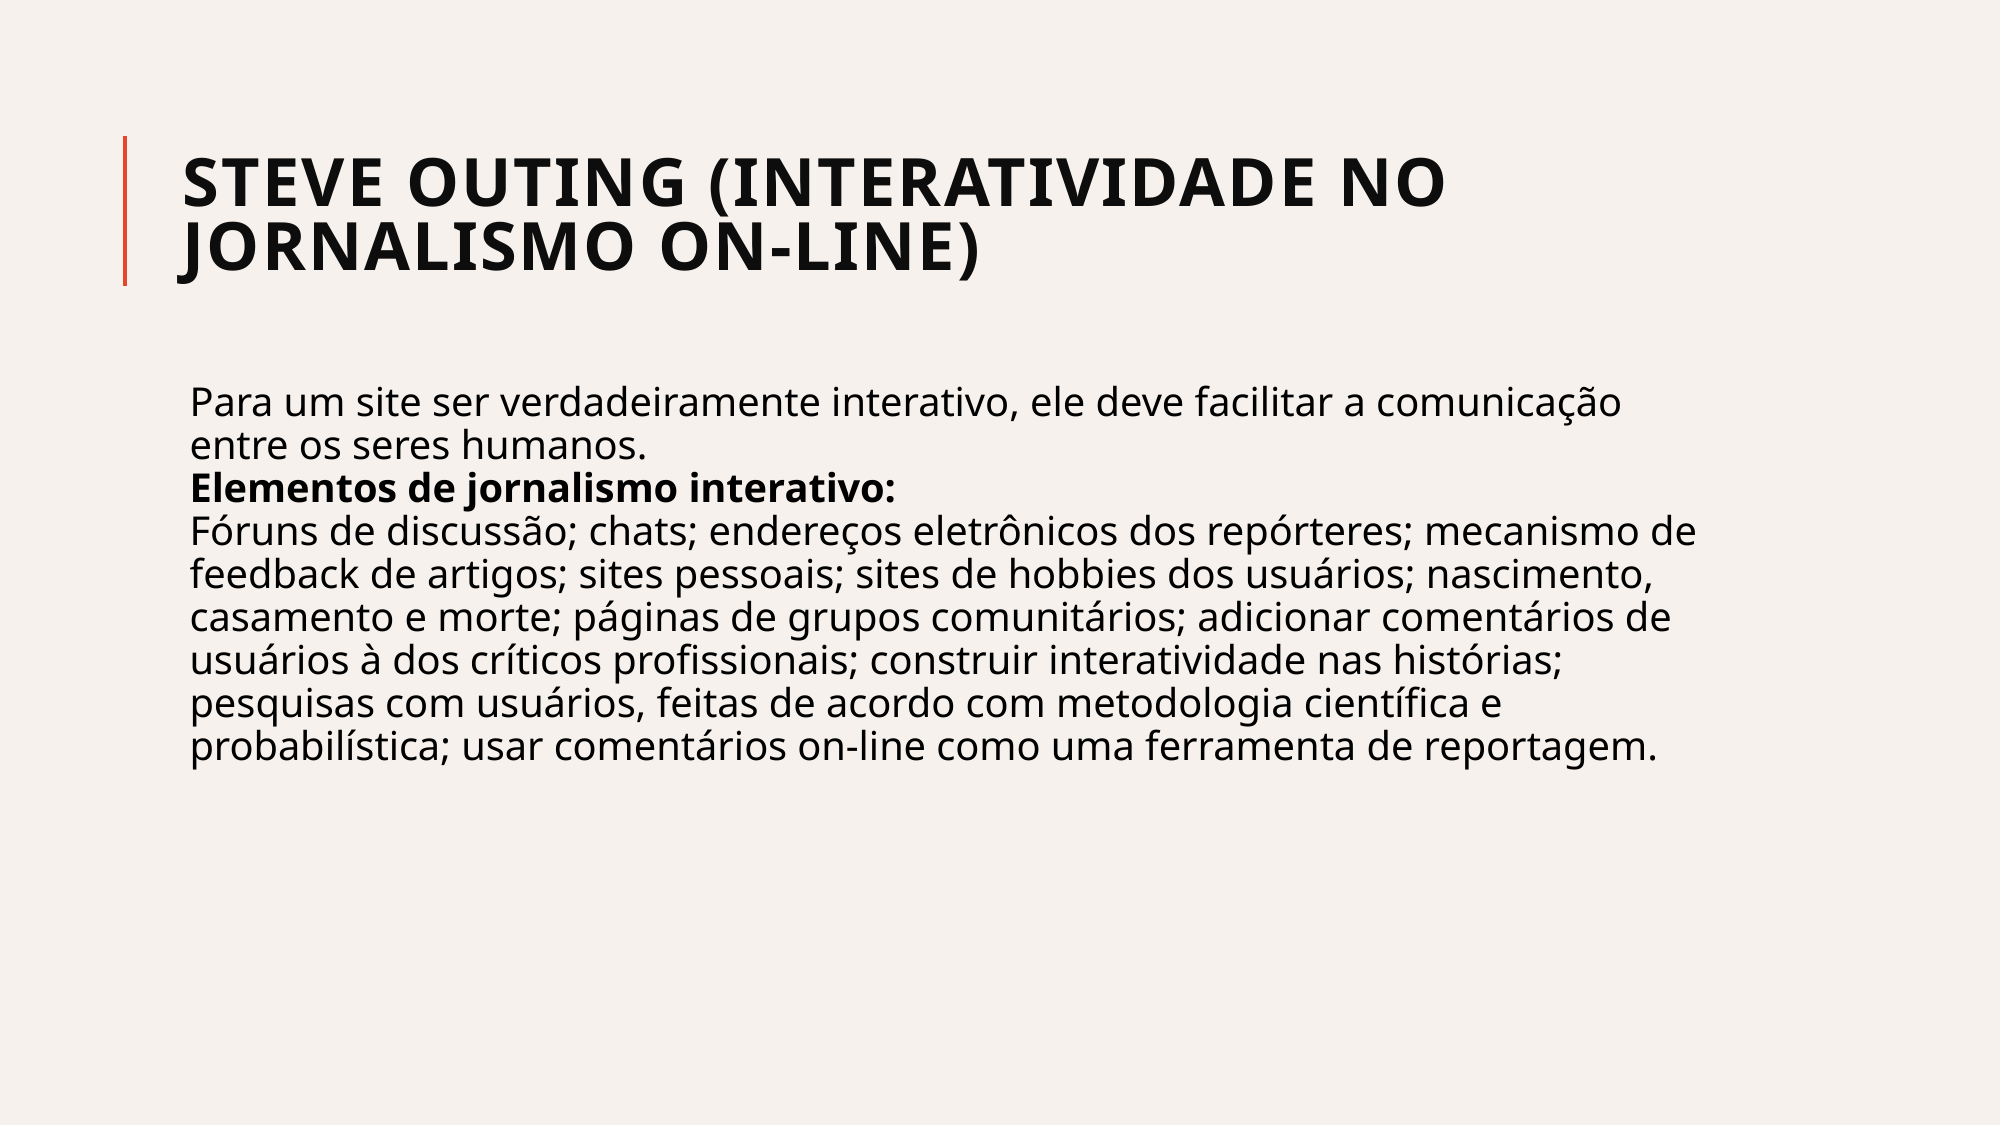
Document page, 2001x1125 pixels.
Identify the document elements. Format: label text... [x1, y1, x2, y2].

title Steve Outing (Interatividade no jornalismo on-line) [168, 96, 1763, 342]
list Para um site ser verdadeiramente interativo, ele deve facilitar a comunicação entre os seres humanos. Elementos de jornalismo interativo: Fóruns de discussão; chats; endereços eletrônicos dos repórteres; mecanismo de feedback de artigos; sites pessoais; sites de hobbies dos usuários; nascimento, casamento e morte; páginas de grupos comunitários; adicionar comentários de usuários à dos críticos profissionais; construir interatividade nas histórias; pesquisas com usuários, feitas de acordo com metodologia científica e probabilística; usar comentários on-line como uma ferramenta de reportagem. [168, 375, 1763, 1035]
